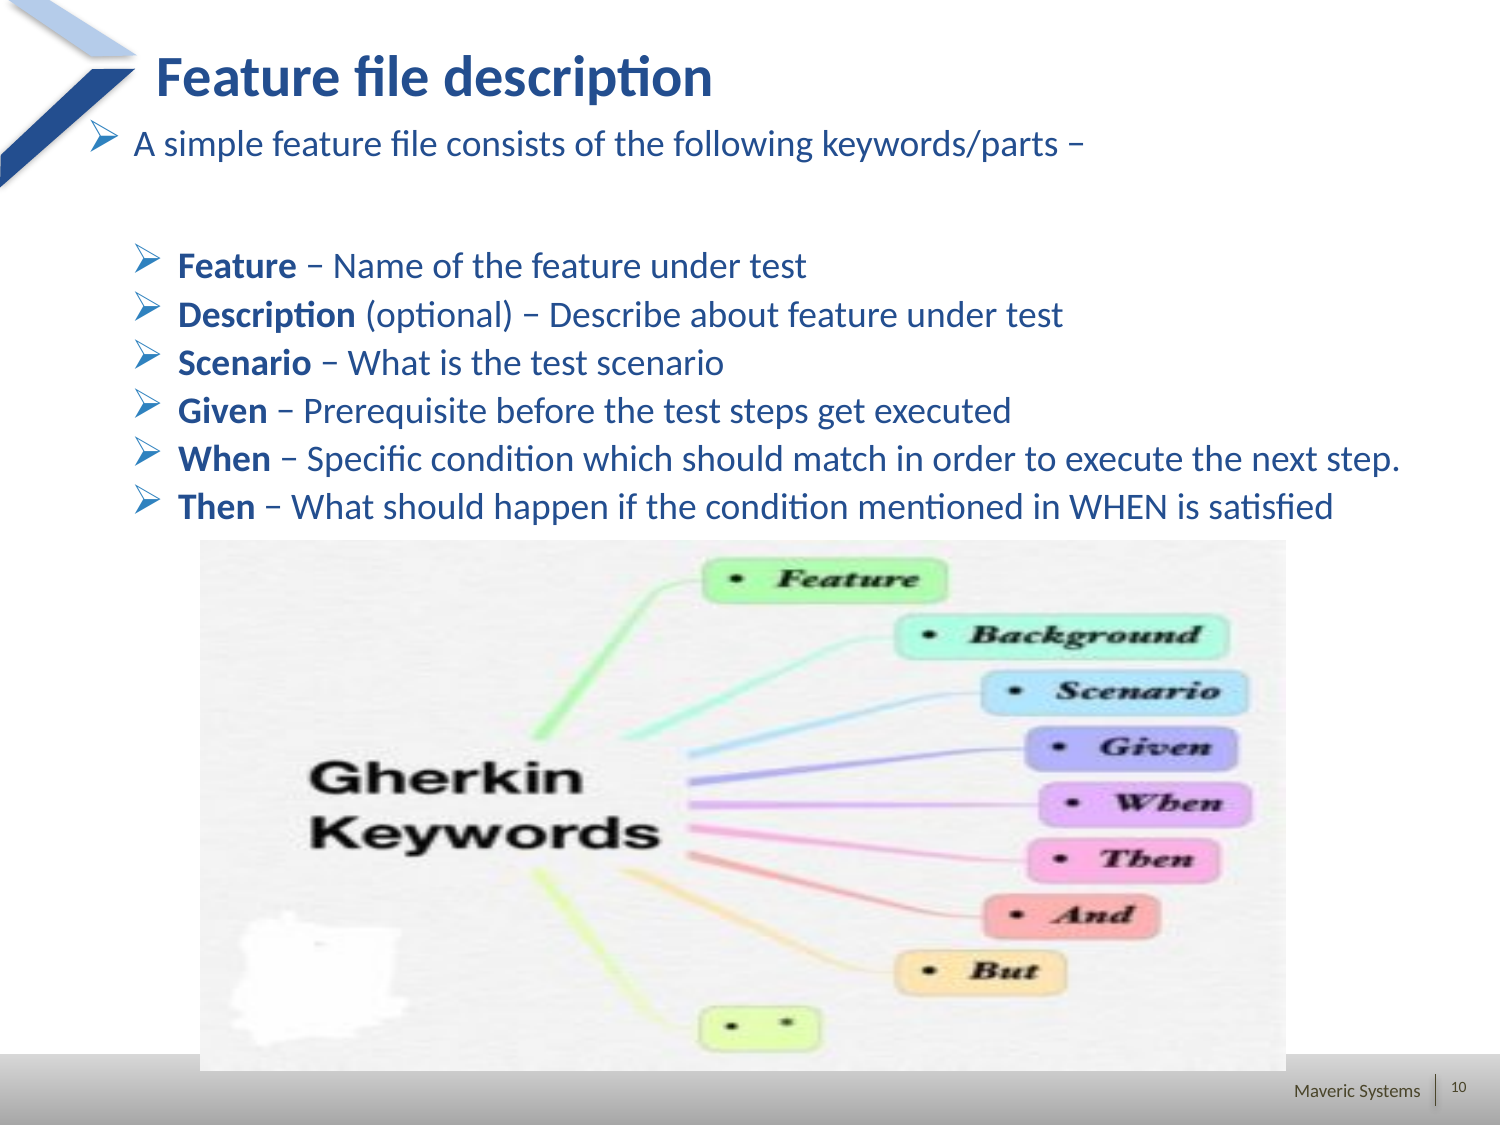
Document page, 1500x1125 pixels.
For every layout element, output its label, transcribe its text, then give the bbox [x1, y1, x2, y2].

title Feature file description [156, 38, 1468, 109]
list A simple feature file consists of the following keywords/parts − Feature − Name of the feature under test Description (optional) − Describe about feature under test Scenario − What is the test scenario Given − Prerequisite before the test steps get executed When − Specific condition which should match in order to execute the next step. Then − What should happen if the condition mentioned in WHEN is satisfied [86, 118, 1435, 541]
picture [200, 540, 1286, 1071]
